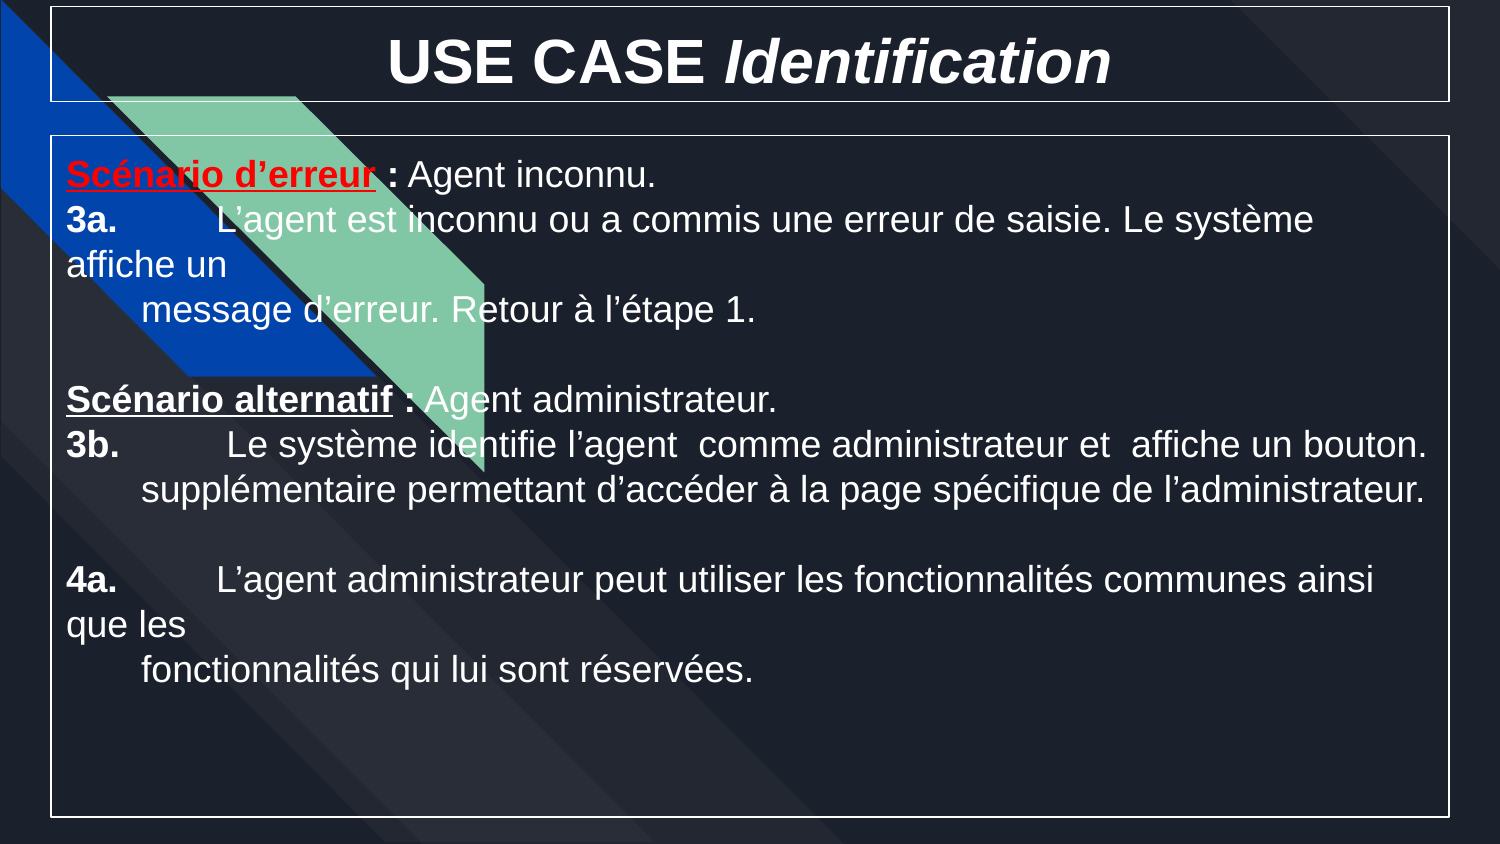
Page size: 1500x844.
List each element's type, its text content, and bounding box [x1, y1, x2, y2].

subtitle Scénario d’erreur : Agent inconnu. 3a. L’agent est inconnu ou a commis une erreur de saisie. Le système affiche un message d’erreur. Retour à l’étape 1. Scénario alternatif : Agent administrateur. 3b. Le système identifie l’agent comme administrateur et affiche un bouton. supplémentaire permettant d’accéder à la page spécifique de l’administrateur. 4a. L’agent administrateur peut utiliser les fonctionnalités communes ainsi que les fonctionnalités qui lui sont réservées. [51, 135, 1449, 817]
title USE CASE Identification [51, 6, 1449, 102]
